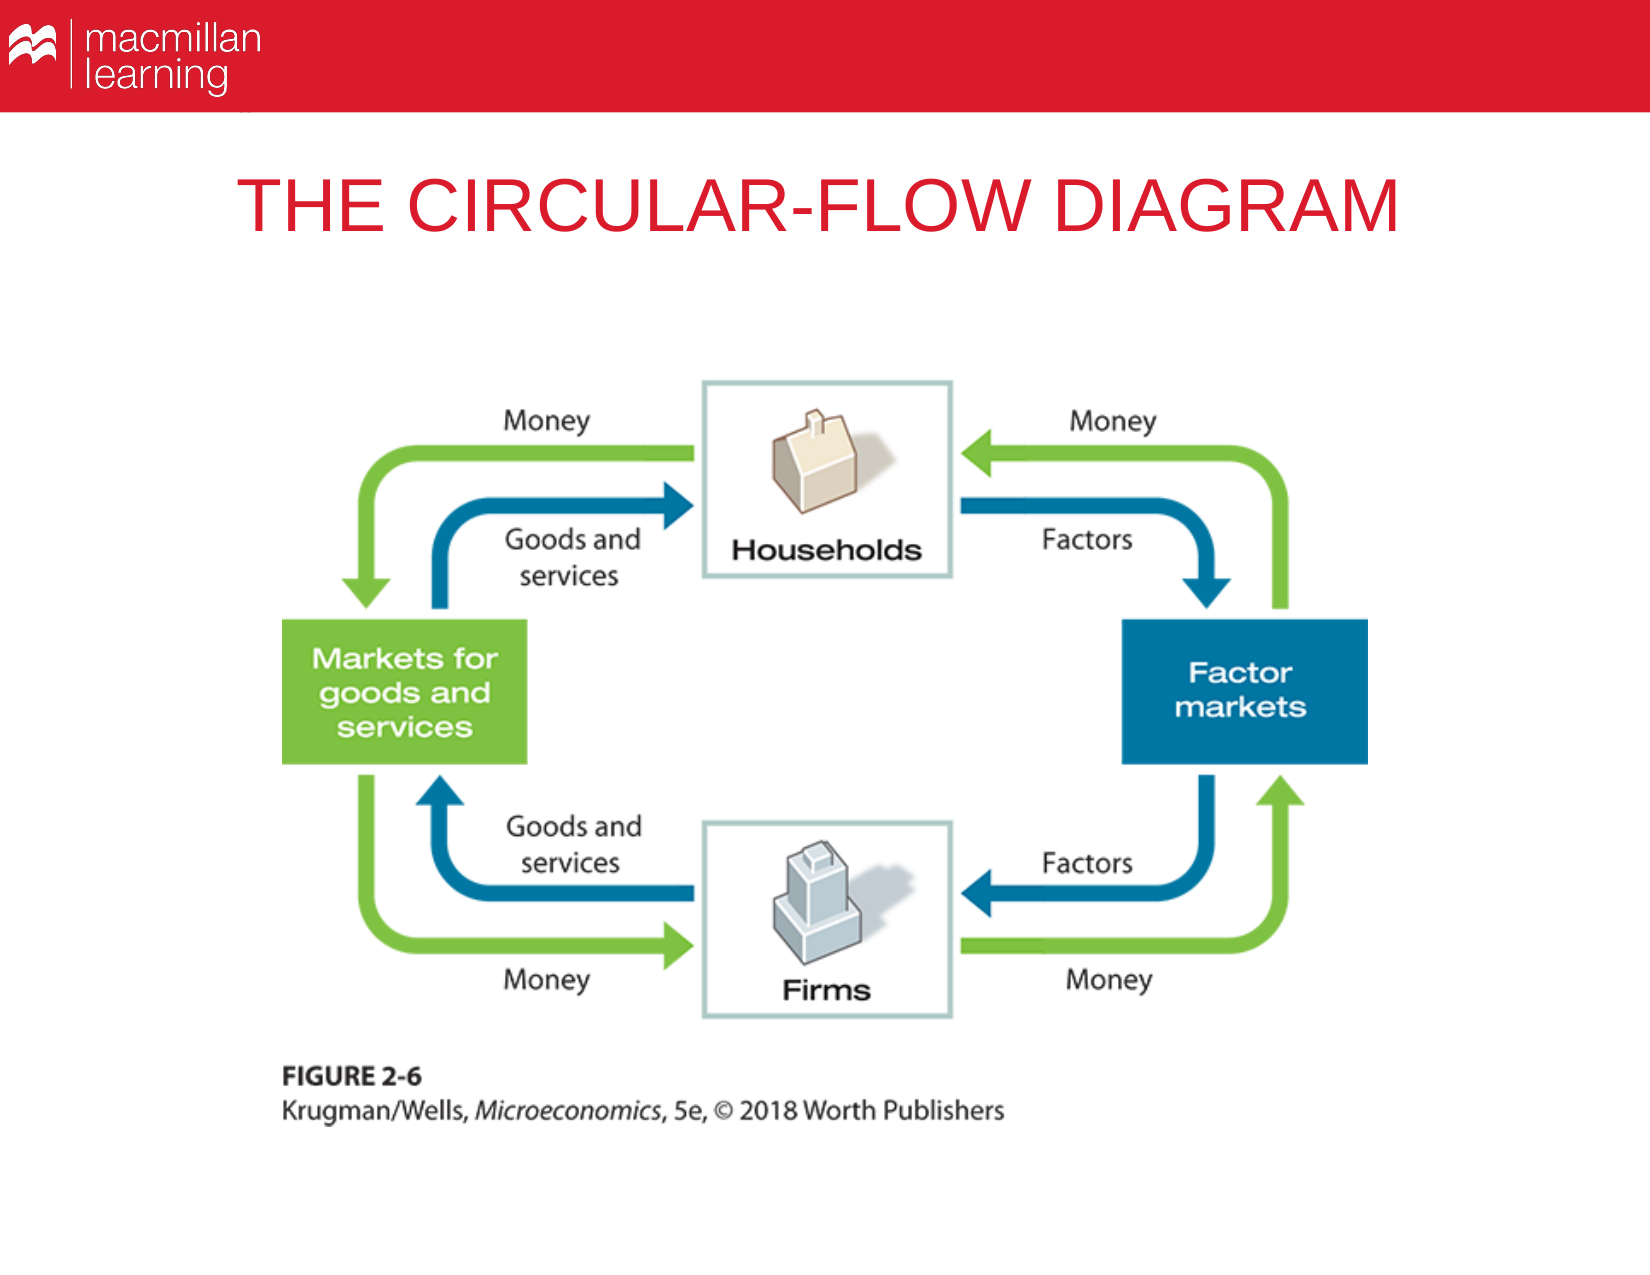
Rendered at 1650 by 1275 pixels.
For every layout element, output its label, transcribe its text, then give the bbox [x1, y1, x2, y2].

title THE CIRCULAR-FLOW DIAGRAM [0, 120, 1640, 283]
picture [281, 362, 1368, 1128]
picture [1176, 700, 1203, 717]
picture [1190, 662, 1259, 684]
picture [1206, 695, 1306, 718]
picture [9, 19, 260, 97]
picture [1260, 666, 1292, 683]
